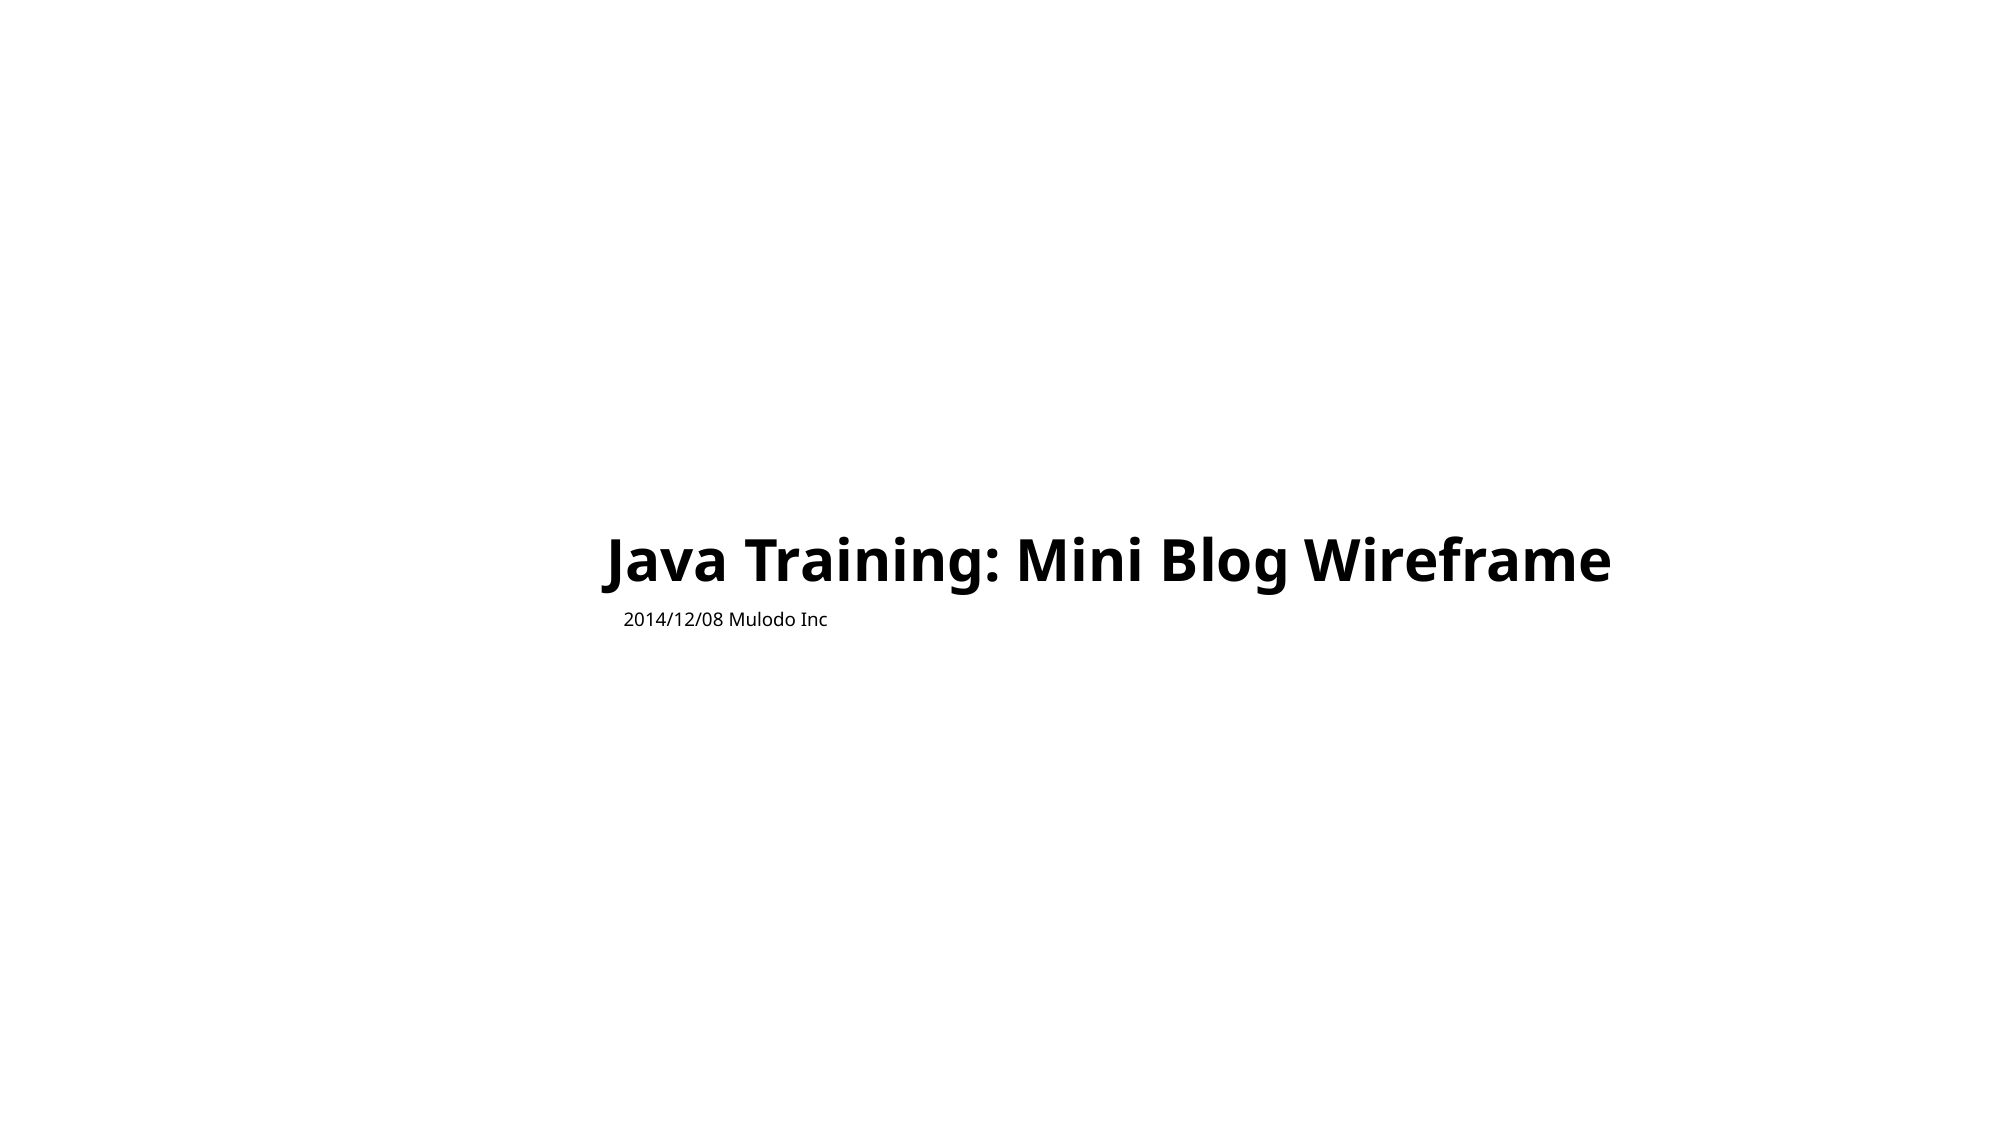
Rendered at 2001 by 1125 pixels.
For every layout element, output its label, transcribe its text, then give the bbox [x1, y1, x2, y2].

text_box Java Training: Mini Blog Wireframe [591, 515, 1717, 600]
text_box 2014/12/08 Mulodo Inc [608, 599, 1751, 663]
